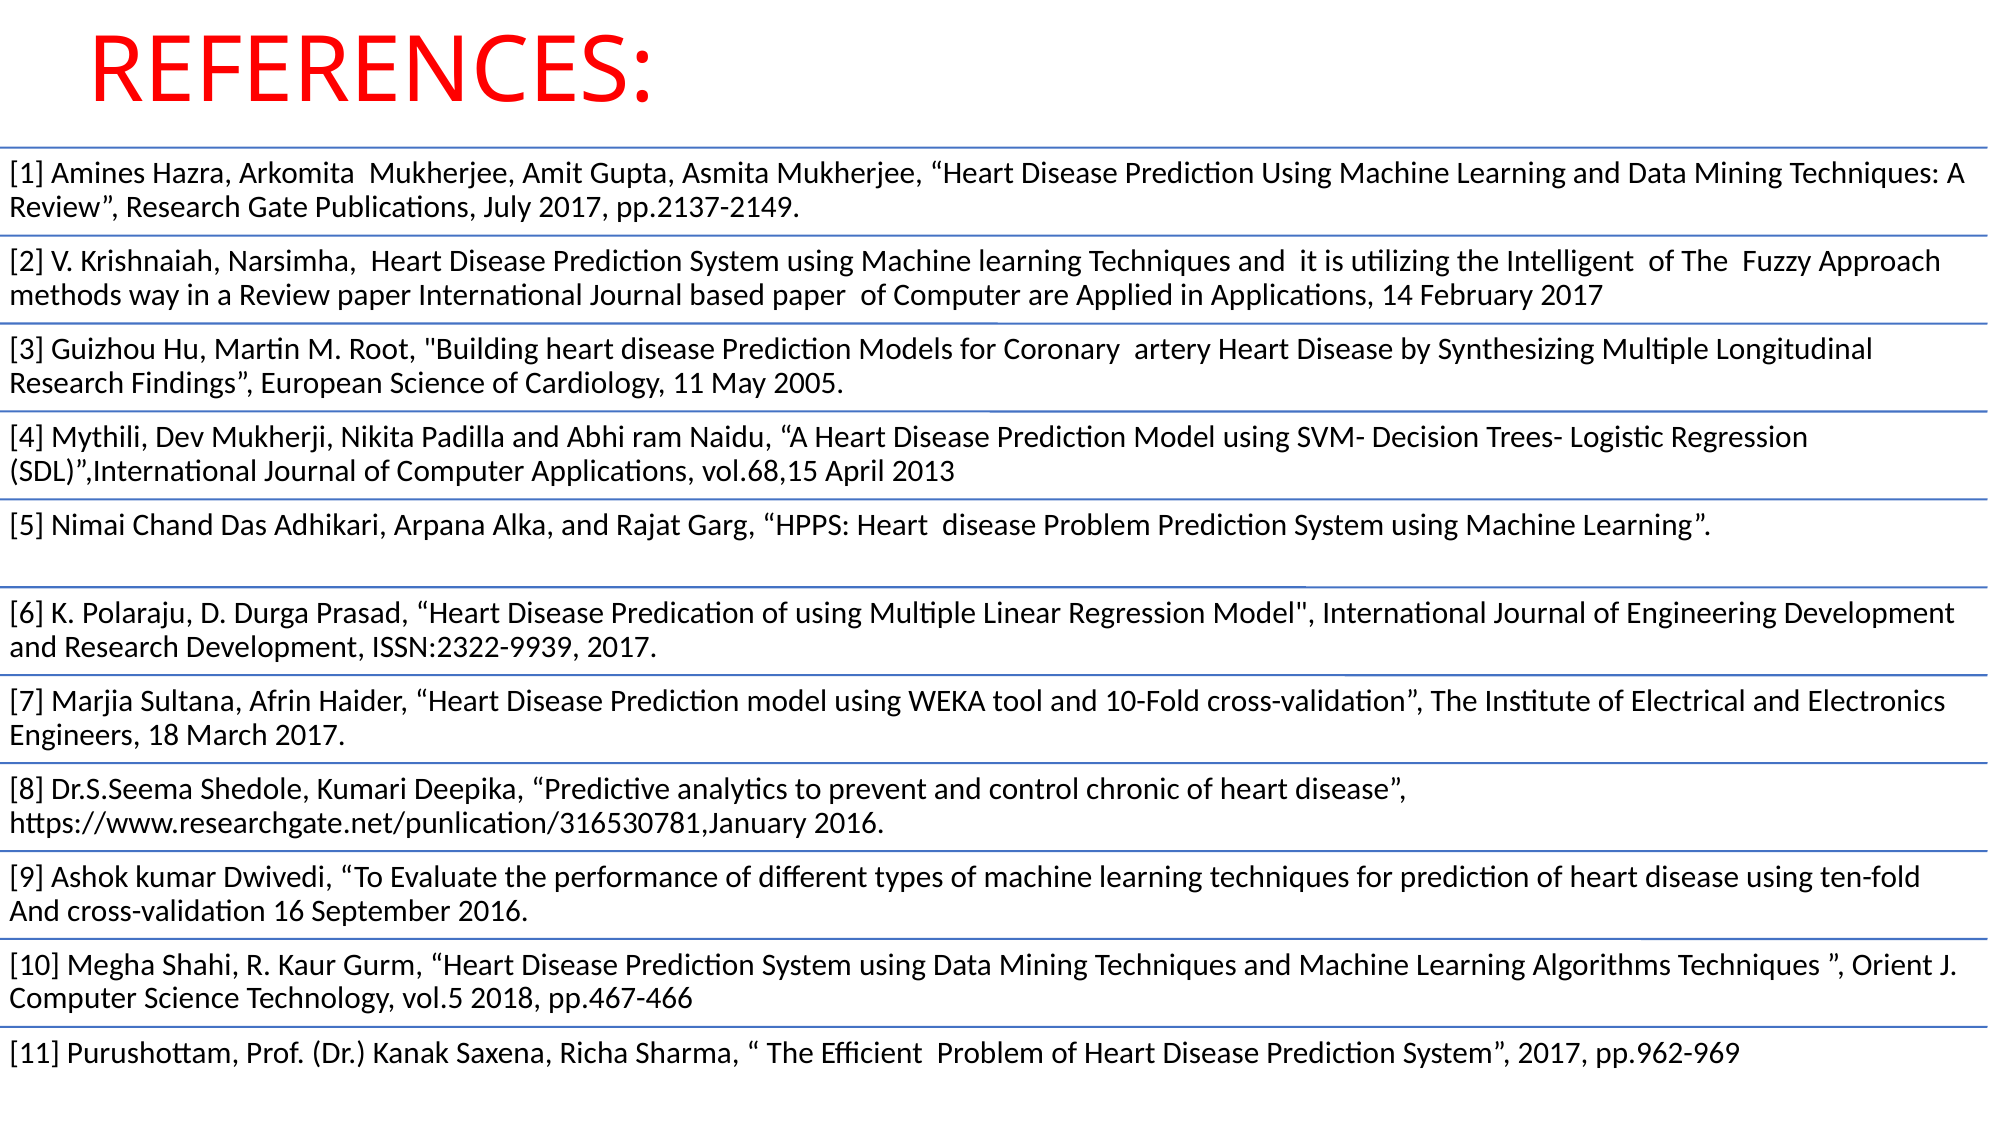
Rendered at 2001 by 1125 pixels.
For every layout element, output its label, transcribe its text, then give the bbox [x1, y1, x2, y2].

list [0, 147, 1988, 1116]
title REFERENCES: [72, 9, 1798, 135]
